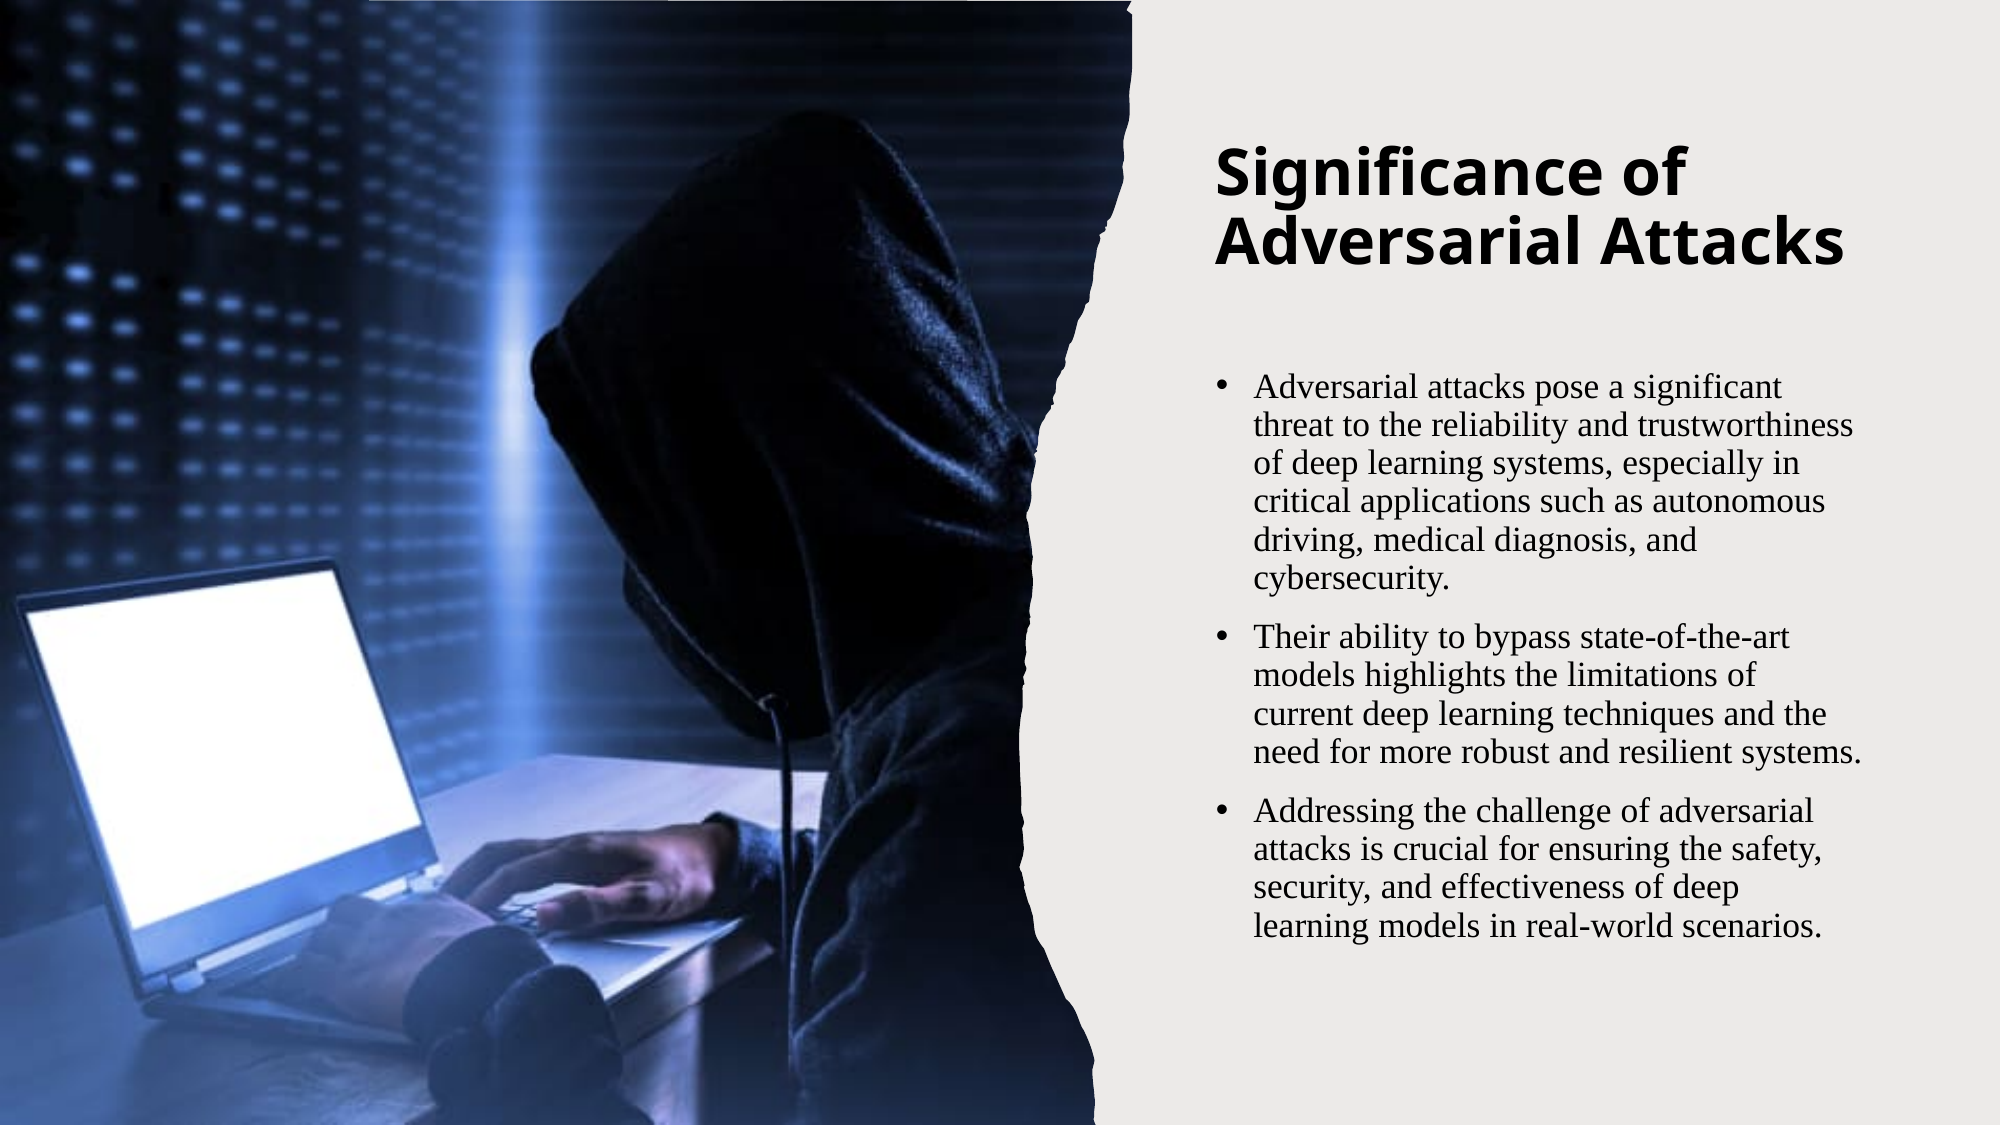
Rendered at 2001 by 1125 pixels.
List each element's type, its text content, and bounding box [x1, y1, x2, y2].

picture [0, 0, 1133, 1125]
text_box [1133, 0, 2000, 1125]
title Significance of Adversarial Attacks [1200, 99, 1880, 319]
list Adversarial attacks pose a significant threat to the reliability and trustworthiness of deep learning systems, especially in critical applications such as autonomous driving, medical diagnosis, and cybersecurity. Their ability to bypass state-of-the-art models highlights the limitations of current deep learning techniques and the need for more robust and resilient systems. Addressing the challenge of adversarial attacks is crucial for ensuring the safety, security, and effectiveness of deep learning models in real-world scenarios. [1200, 359, 1880, 1002]
